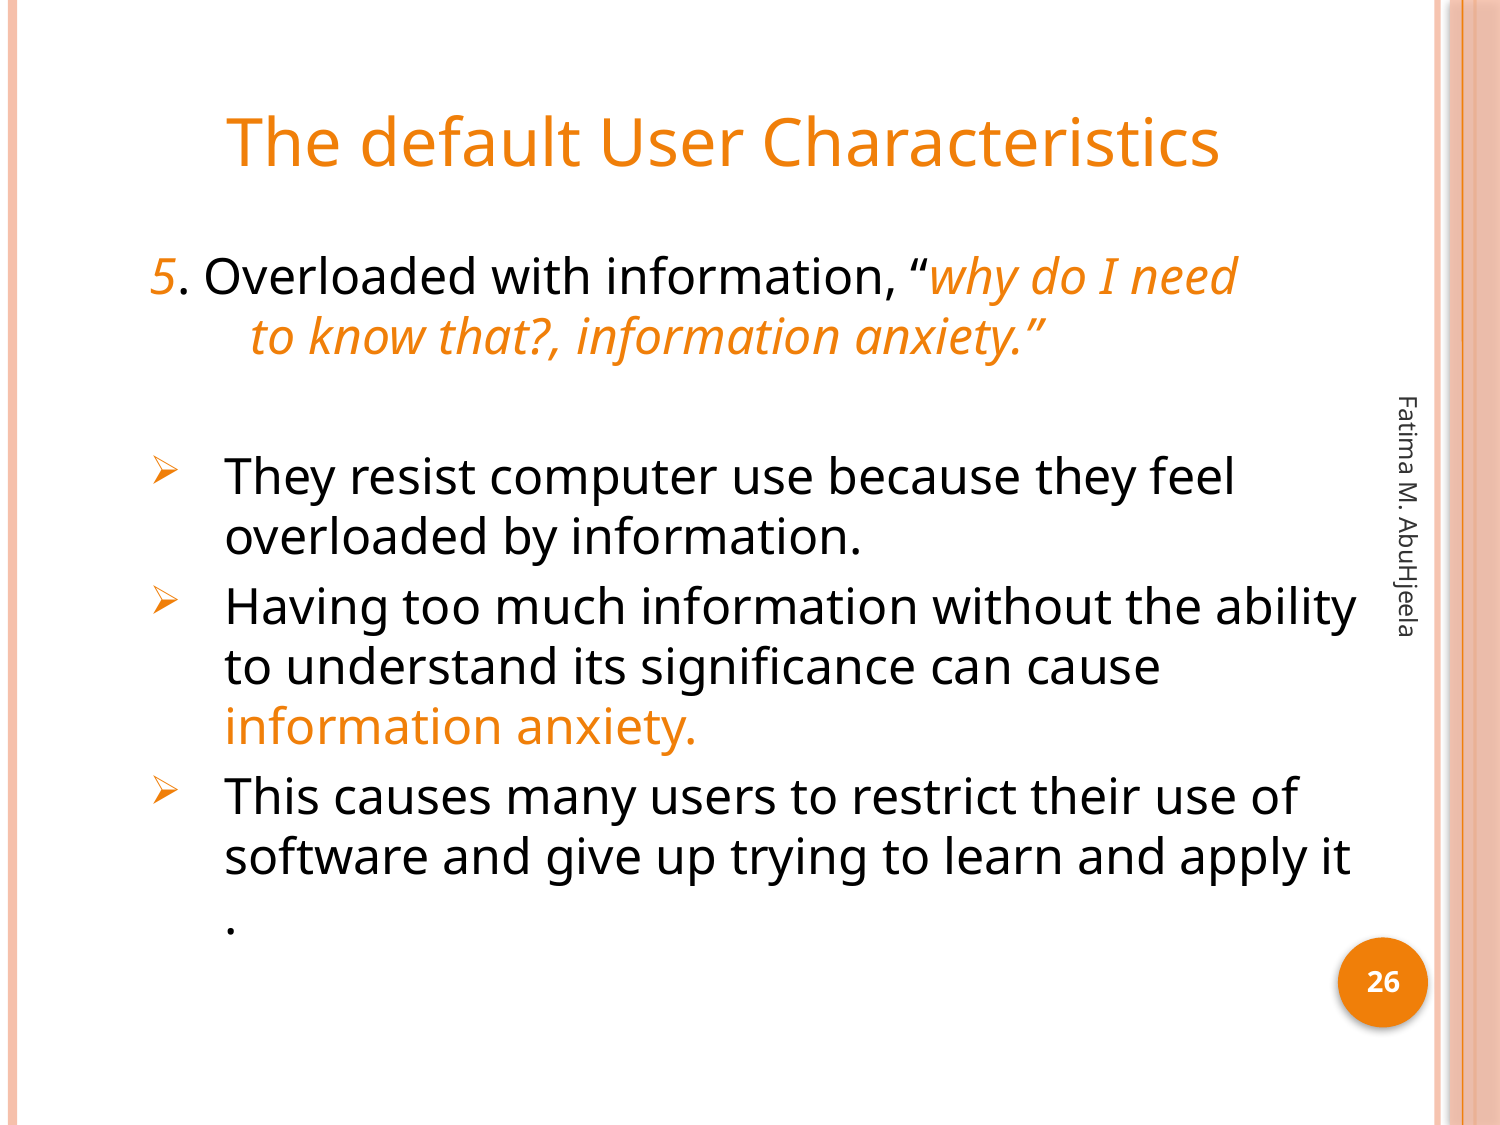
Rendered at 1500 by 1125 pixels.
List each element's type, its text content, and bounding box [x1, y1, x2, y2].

slide_number 26 [1333, 940, 1434, 1027]
footer Fatima M. AbuHjeela [1379, 380, 1440, 906]
title The default User Characteristics [112, 0, 1338, 188]
list 5. Overloaded with information, “why do I need to know that?, information anxiety.” They resist computer use because they feel overloaded by information. Having too much information without the ability to understand its significance can cause information anxiety. This causes many users to restrict their use of software and give up trying to learn and apply it . [75, 237, 1375, 1062]
